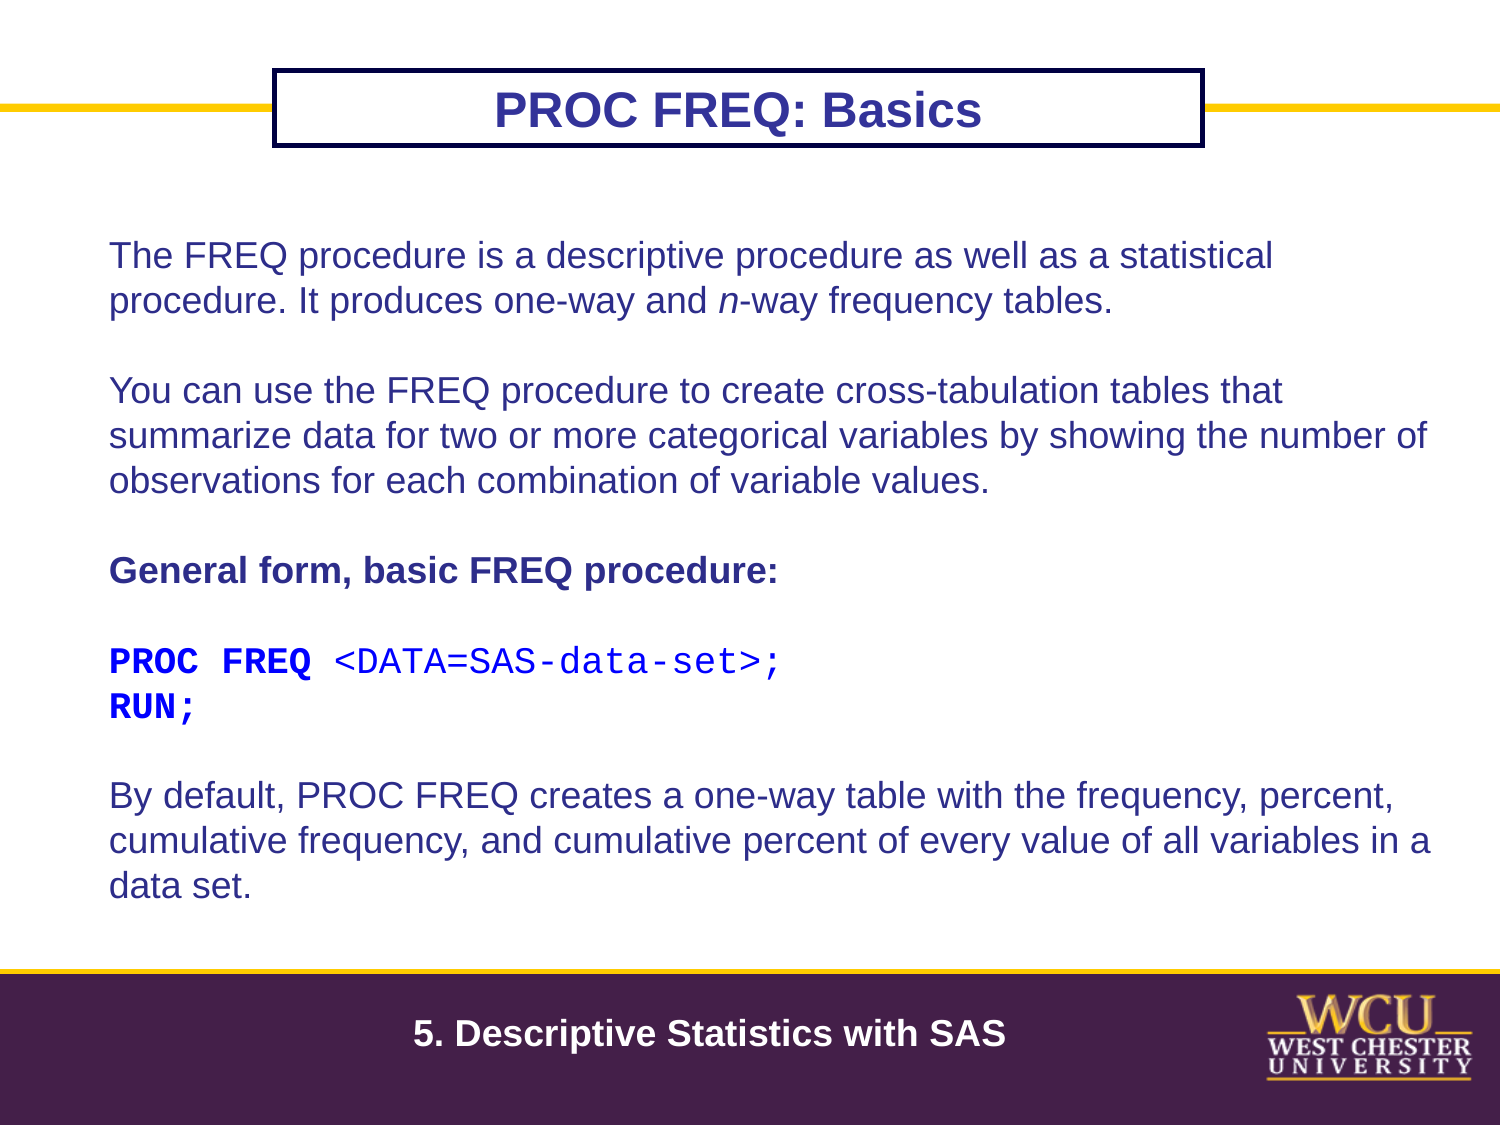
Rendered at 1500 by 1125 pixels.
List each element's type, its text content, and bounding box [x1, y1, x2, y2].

text_box PROC FREQ: Basics [274, 70, 1203, 146]
text_box The FREQ procedure is a descriptive procedure as well as a statistical procedure. It produces one-way and n-way frequency tables. You can use the FREQ procedure to create cross-tabulation tables that summarize data for two or more categorical variables by showing the number of observations for each combination of variable values. General form, basic FREQ procedure: PROC FREQ <DATA=SAS-data-set>; RUN; By default, PROC FREQ creates a one-way table with the frequency, percent, cumulative frequency, and cumulative percent of every value of all variables in a data set. [94, 223, 1465, 913]
picture [0, 974, 1500, 1125]
